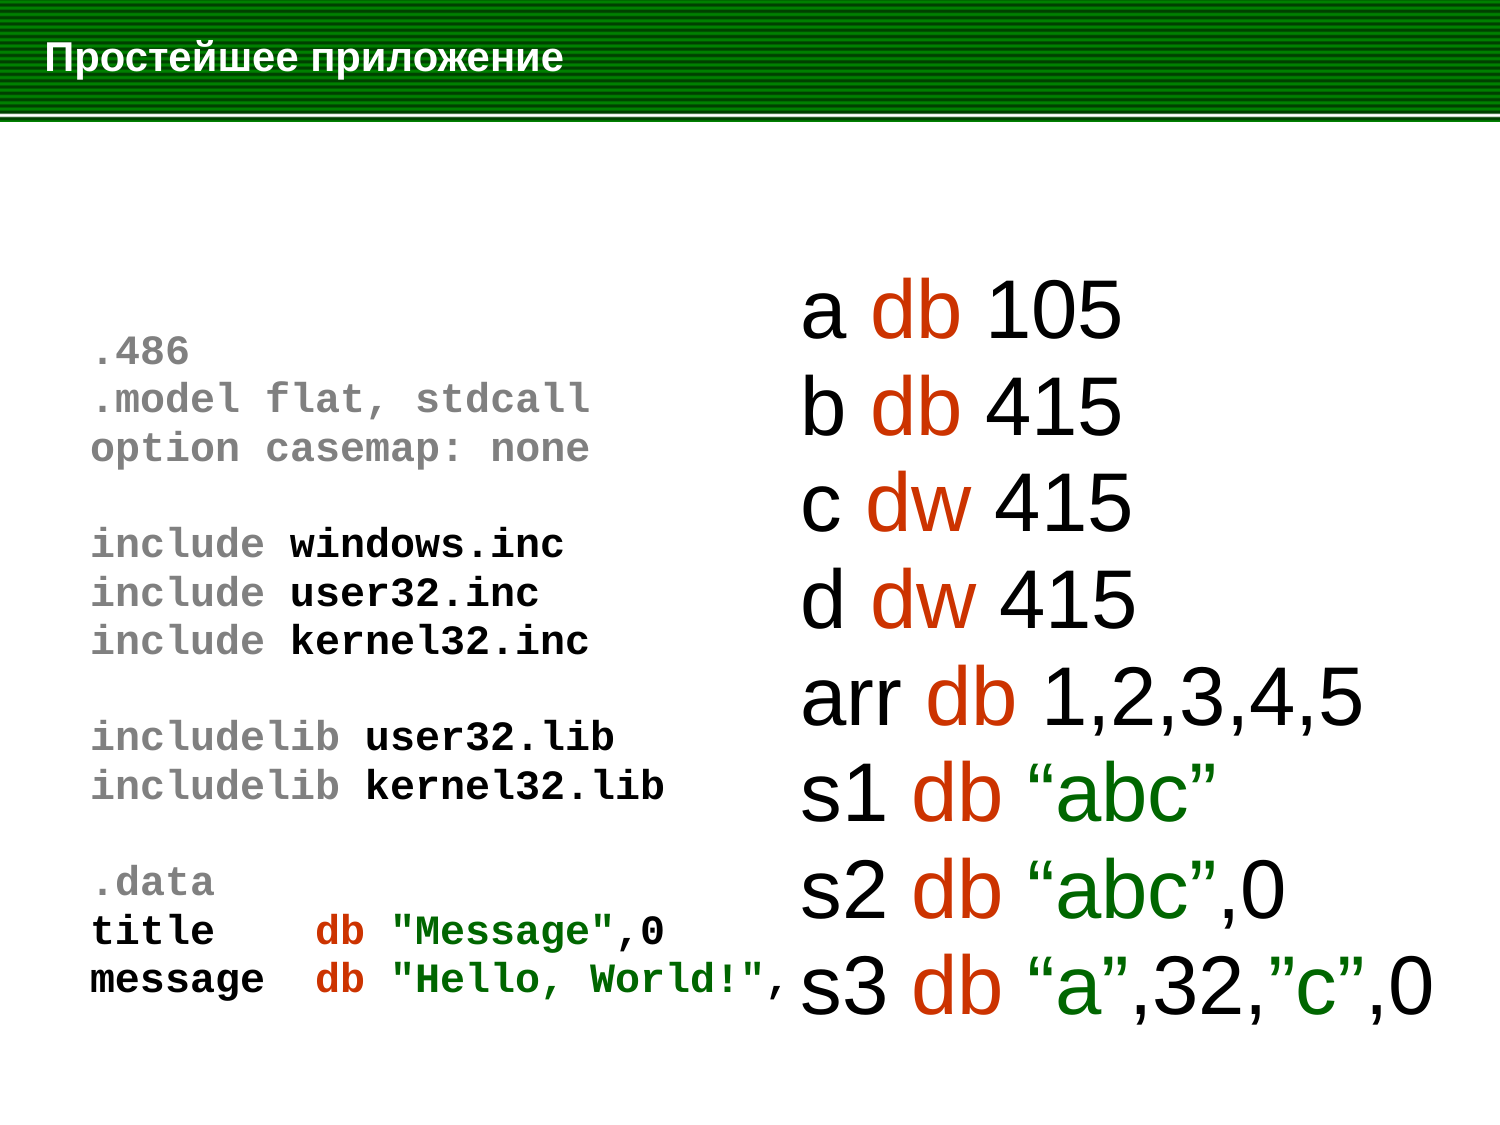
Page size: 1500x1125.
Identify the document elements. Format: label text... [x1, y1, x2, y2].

title Простейшее приложение [29, 19, 1471, 91]
list .486 .model flat, stdcall option casemap: none include windows.inc include user32.inc include kernel32.inc includelib user32.lib includelib kernel32.lib .data title db "Message",0 message db "Hello, World!",0 [75, 324, 785, 1059]
picture [0, 0, 1500, 122]
list a db 105 b db 415 c dw 415 d dw 415 arr db 1,2,3,4,5 s1 db “abc” s2 db “abc”,0 s3 db “a”,32,”c”,0 [785, 267, 1461, 1071]
